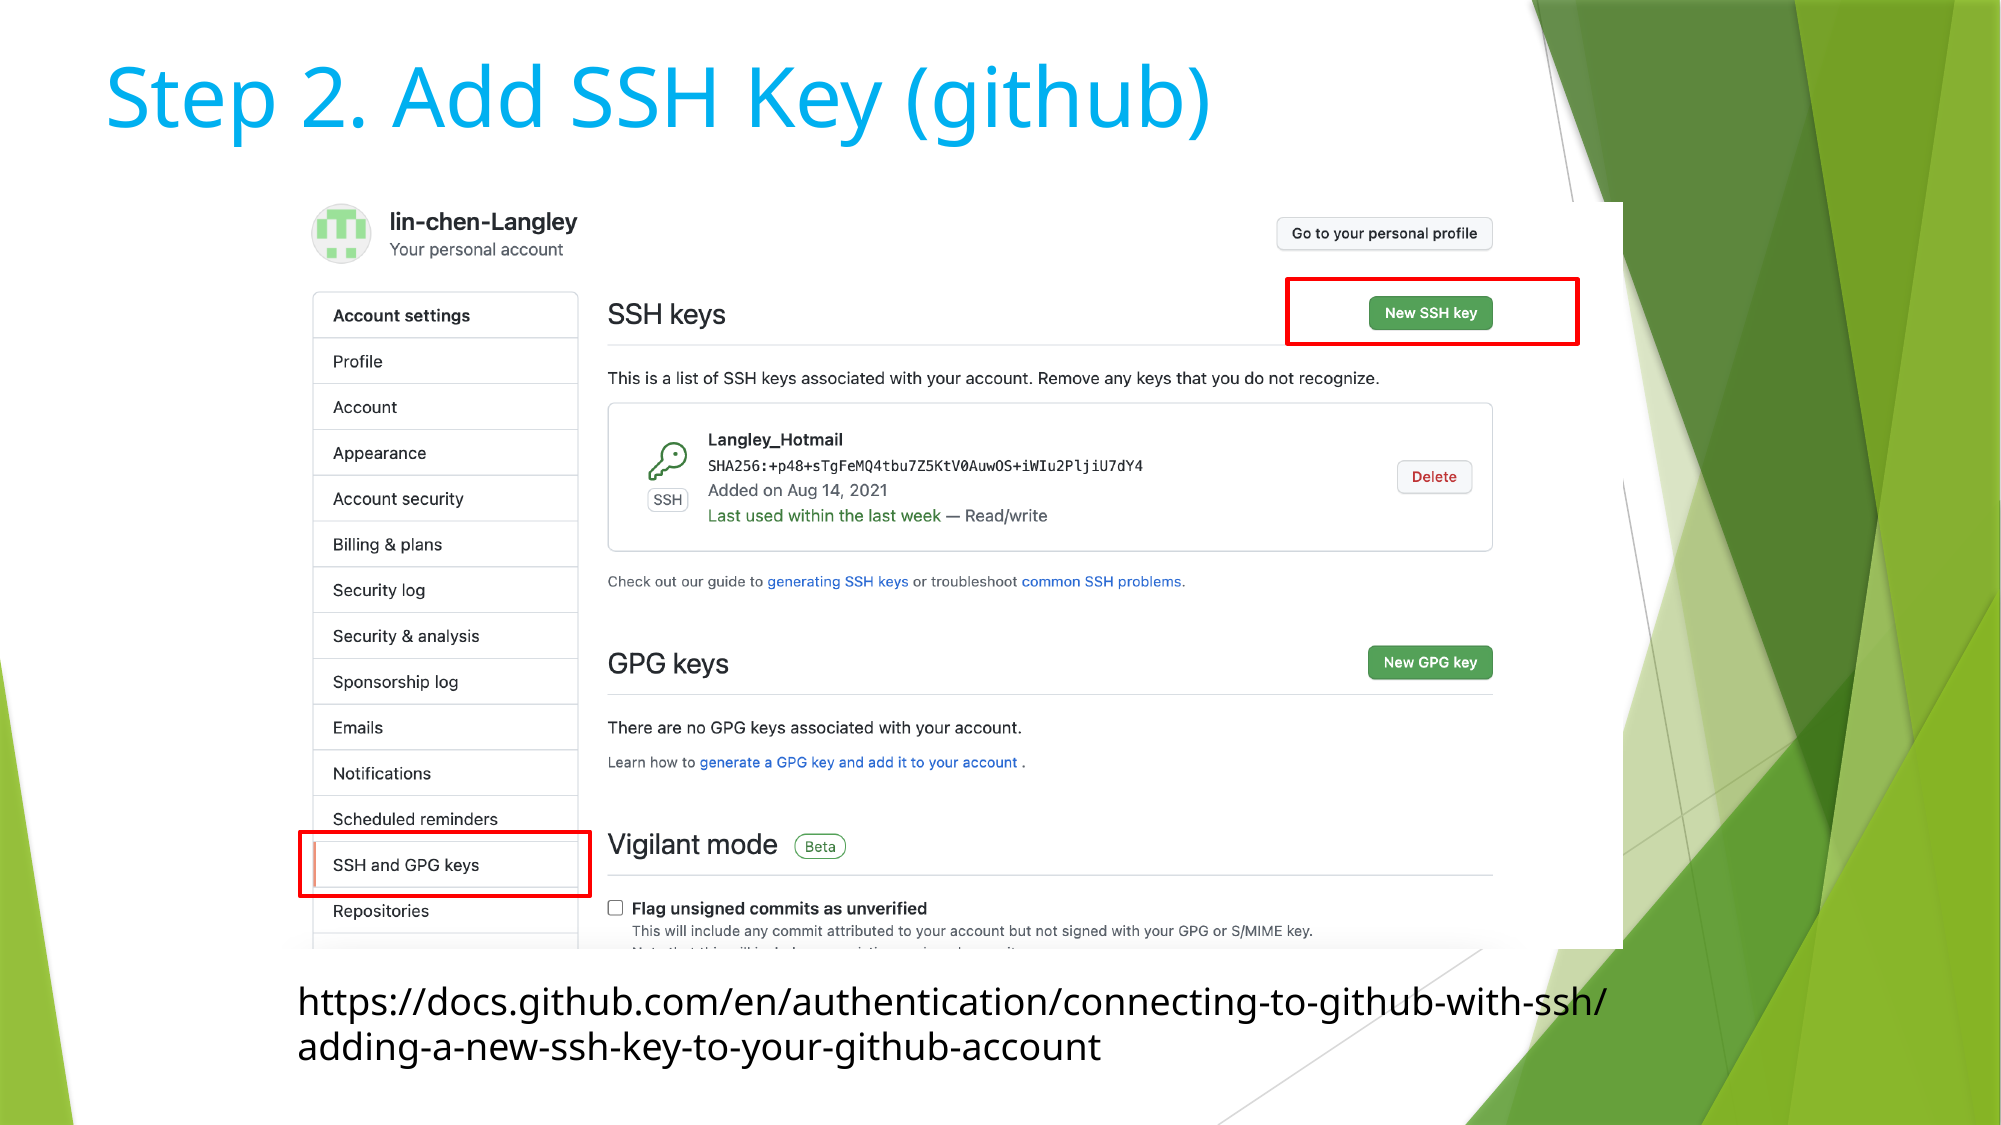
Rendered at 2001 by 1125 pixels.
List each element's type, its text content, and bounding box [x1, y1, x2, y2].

text_box Step 2. Add SSH Key (github) [90, 0, 1768, 203]
text_box https://docs.github.com/en/authentication/connecting-to-github-with-ssh/adding-a-new-ssh-key-to-your-github-account [282, 970, 1655, 1076]
picture [281, 201, 1624, 949]
